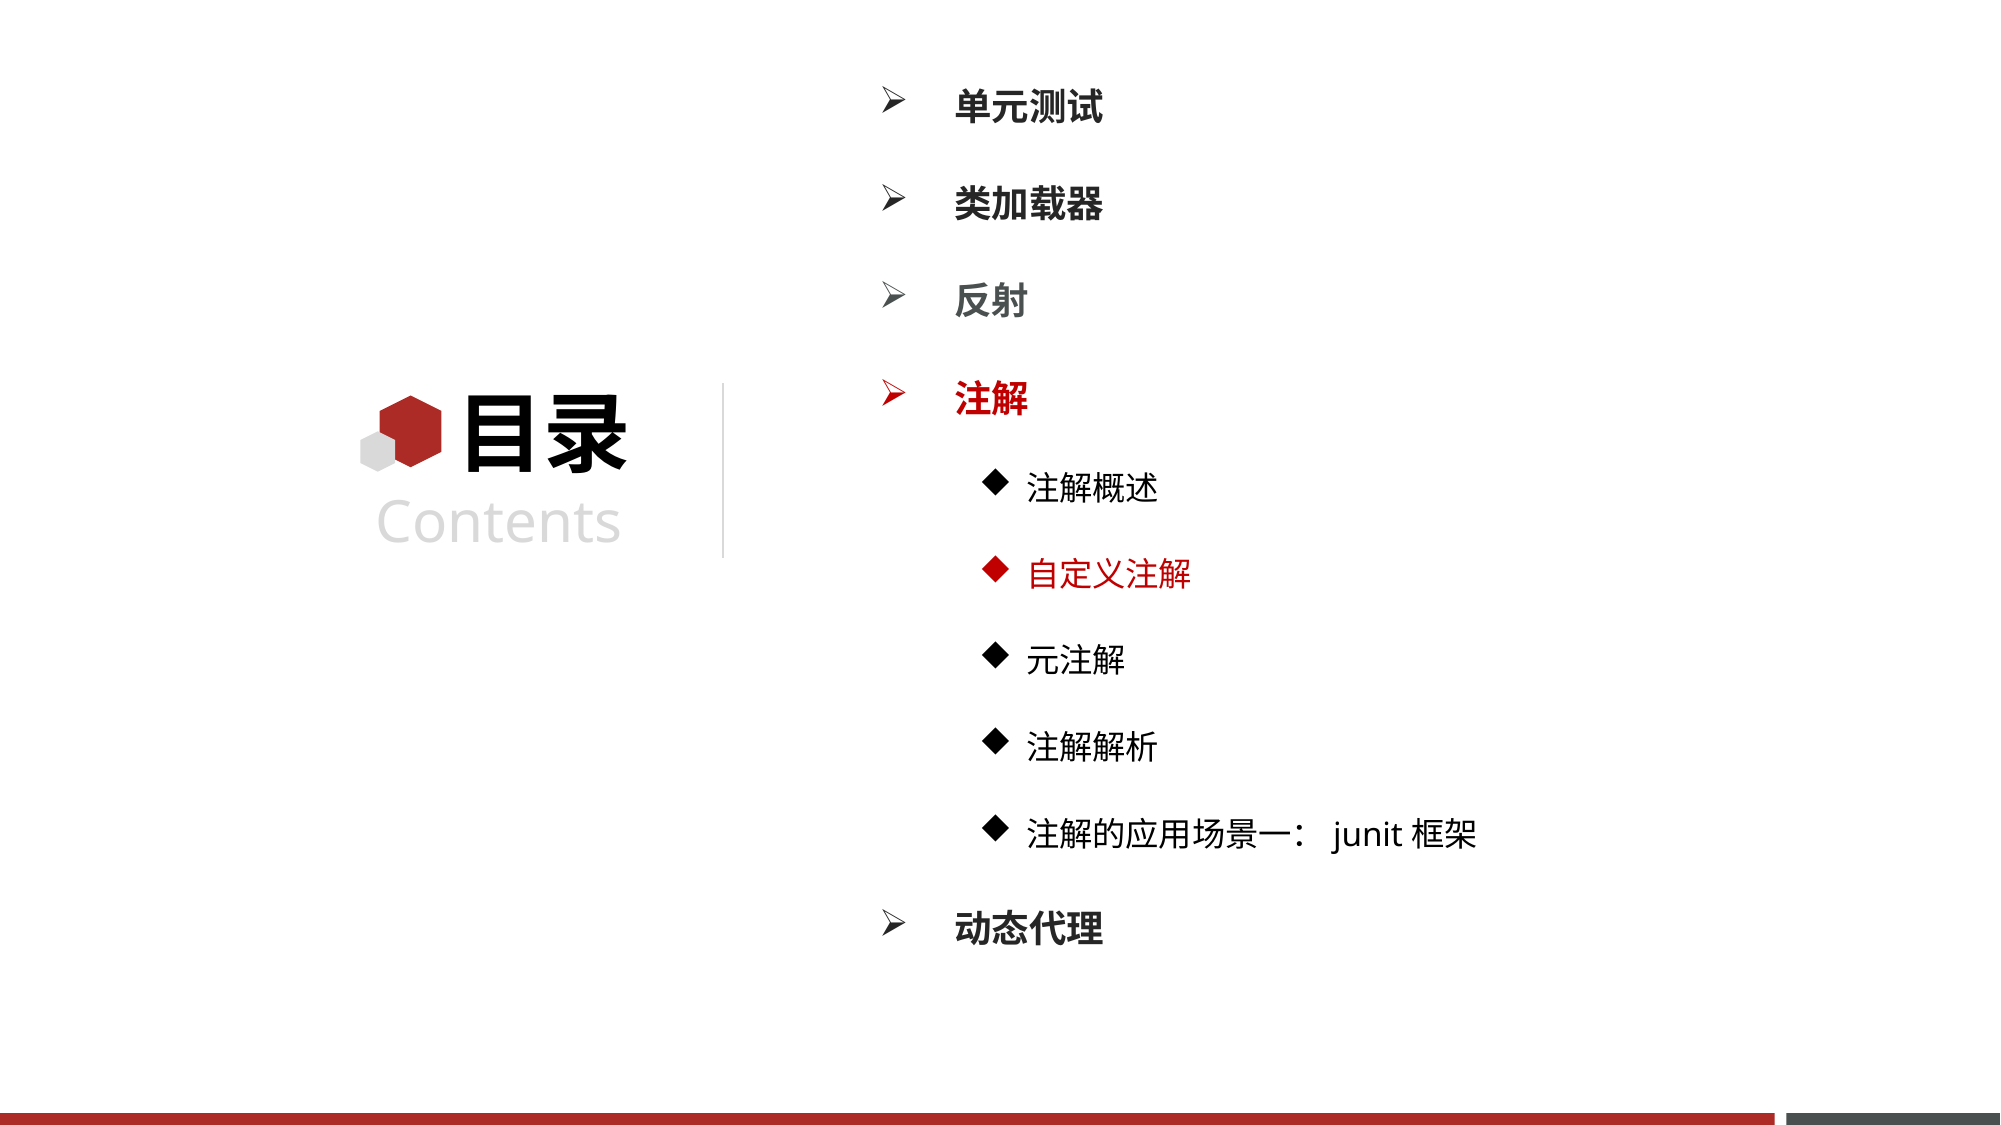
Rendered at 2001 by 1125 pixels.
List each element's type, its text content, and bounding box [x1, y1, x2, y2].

list 单元测试 类加载器 反射 注解 注解概述 自定义注解 元注解 注解解析 注解的应用场景一：junit框架 动态代理 [864, 111, 1833, 876]
